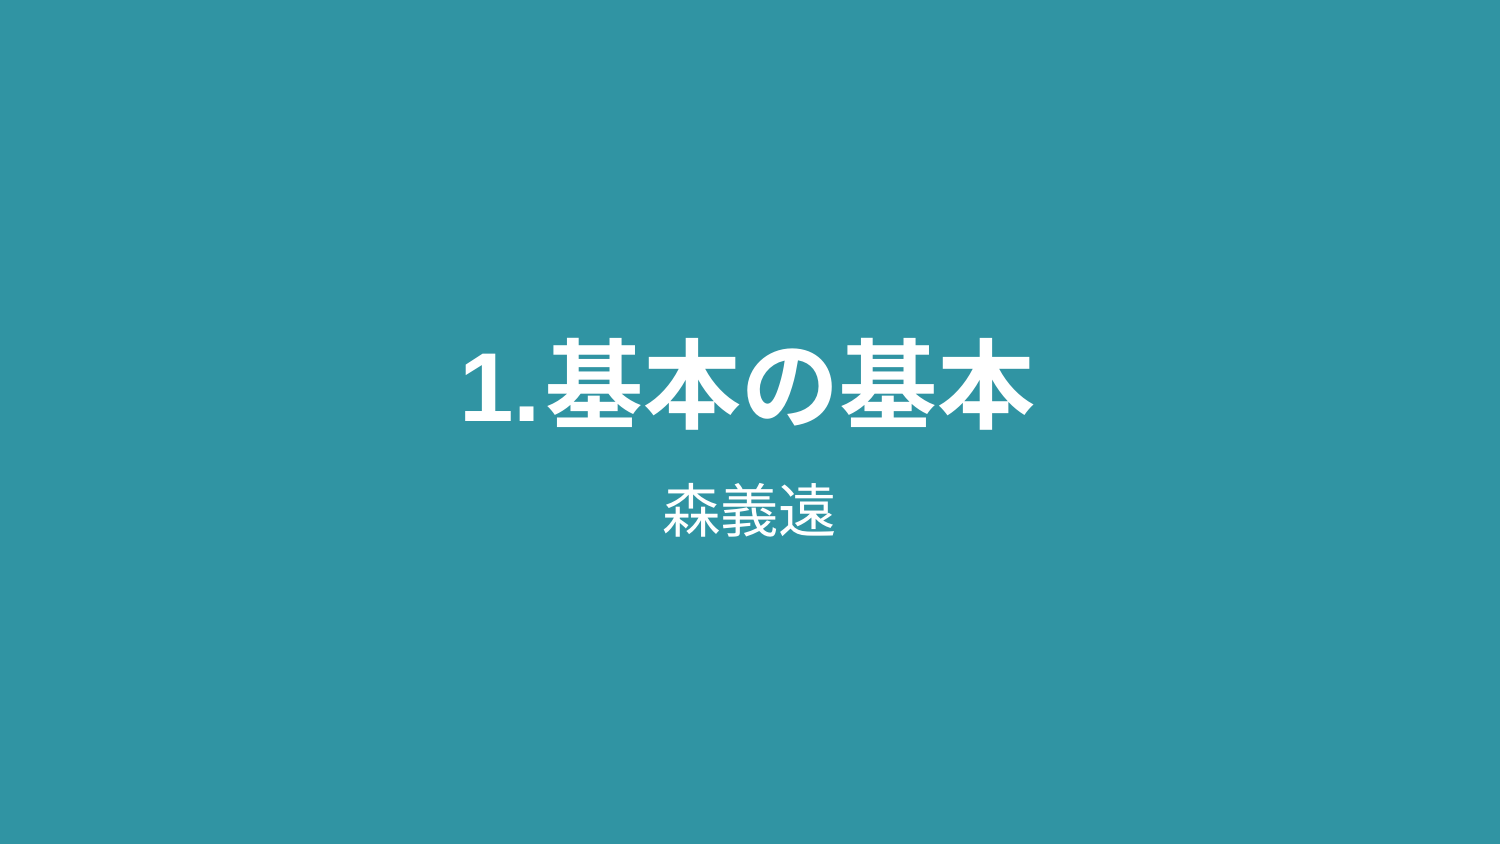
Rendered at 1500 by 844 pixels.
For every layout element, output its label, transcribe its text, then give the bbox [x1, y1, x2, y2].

subtitle 森義遠 [0, 464, 1500, 595]
title 基本の基本 [0, 297, 1500, 458]
